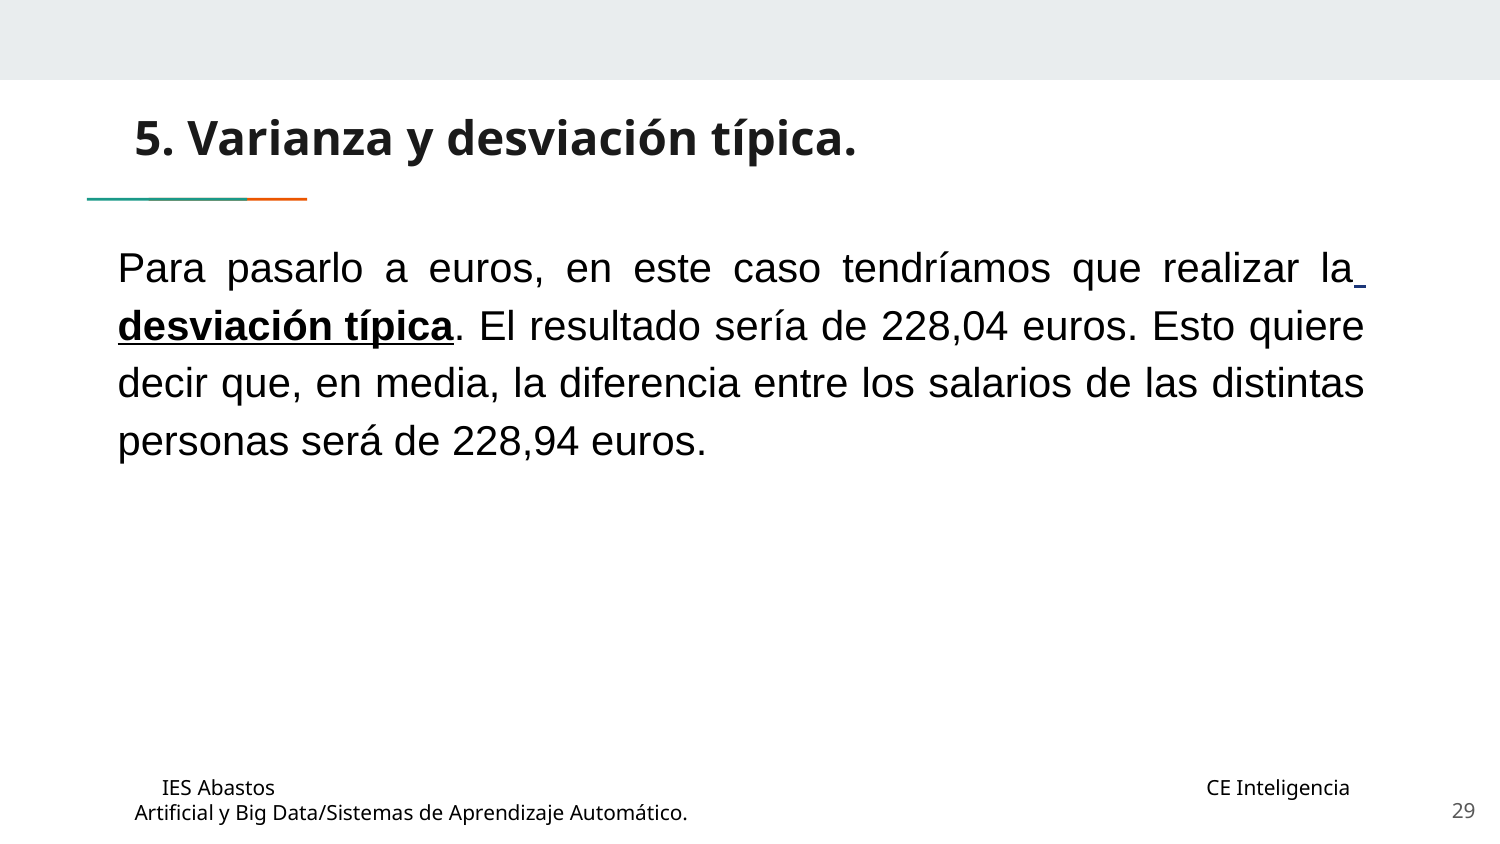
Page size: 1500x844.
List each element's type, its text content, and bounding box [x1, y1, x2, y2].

slide_number ‹#› [1400, 779, 1491, 844]
title 5. Varianza y desviación típica. [119, 92, 1381, 181]
text_box Para pasarlo a euros, en este caso tendríamos que realizar la desviación típica. El resultado sería de 228,04 euros. Esto quiere decir que, en media, la diferencia entre los salarios de las distintas personas será de 228,94 euros. [102, 218, 1381, 844]
